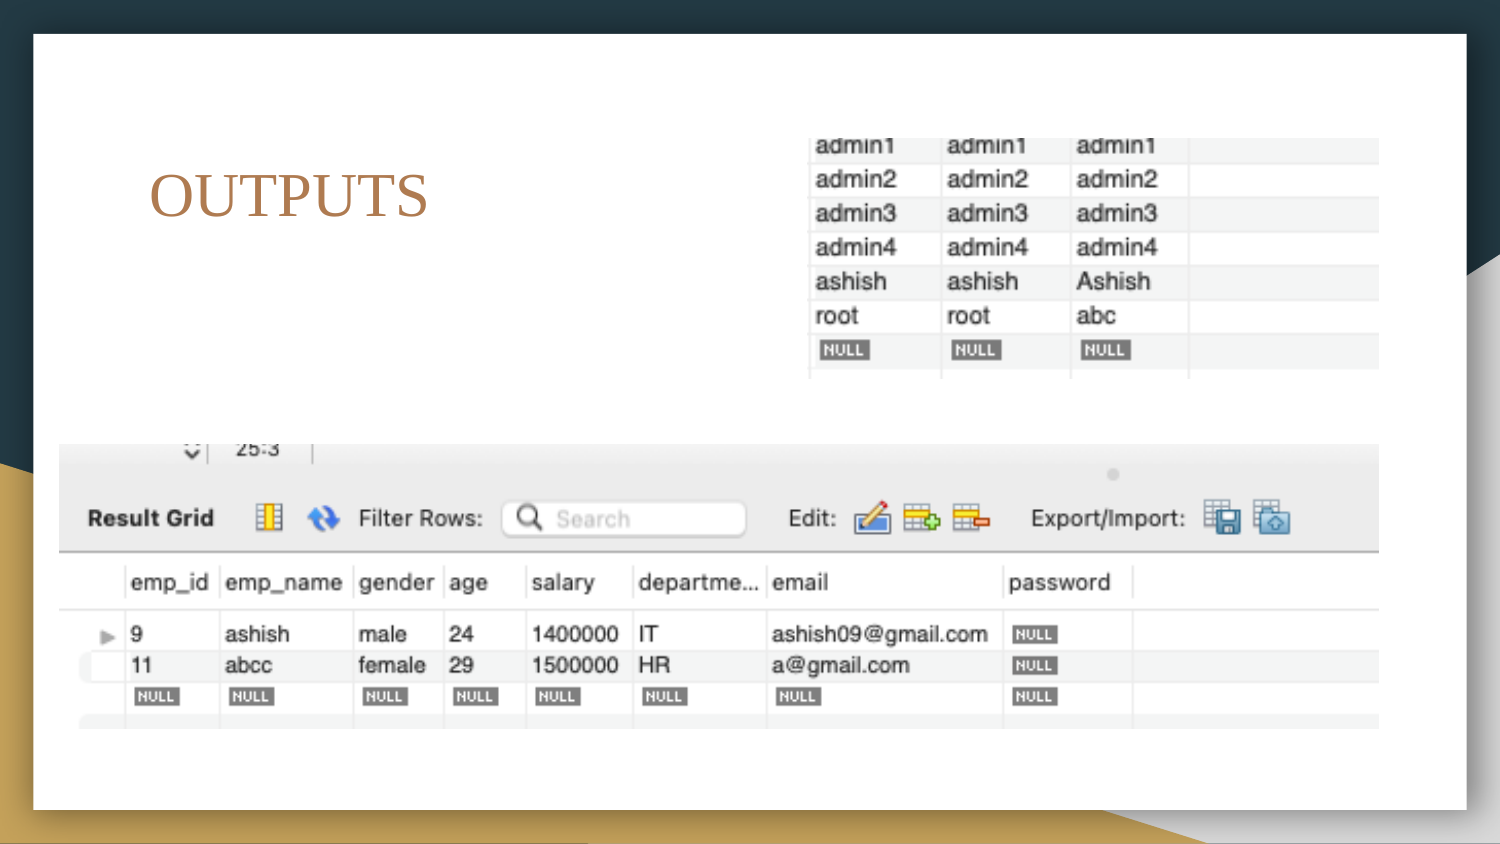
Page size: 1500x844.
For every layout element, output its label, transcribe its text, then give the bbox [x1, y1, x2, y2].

picture [807, 138, 1379, 379]
picture [59, 444, 1379, 729]
title OUTPUTS [134, 138, 806, 296]
